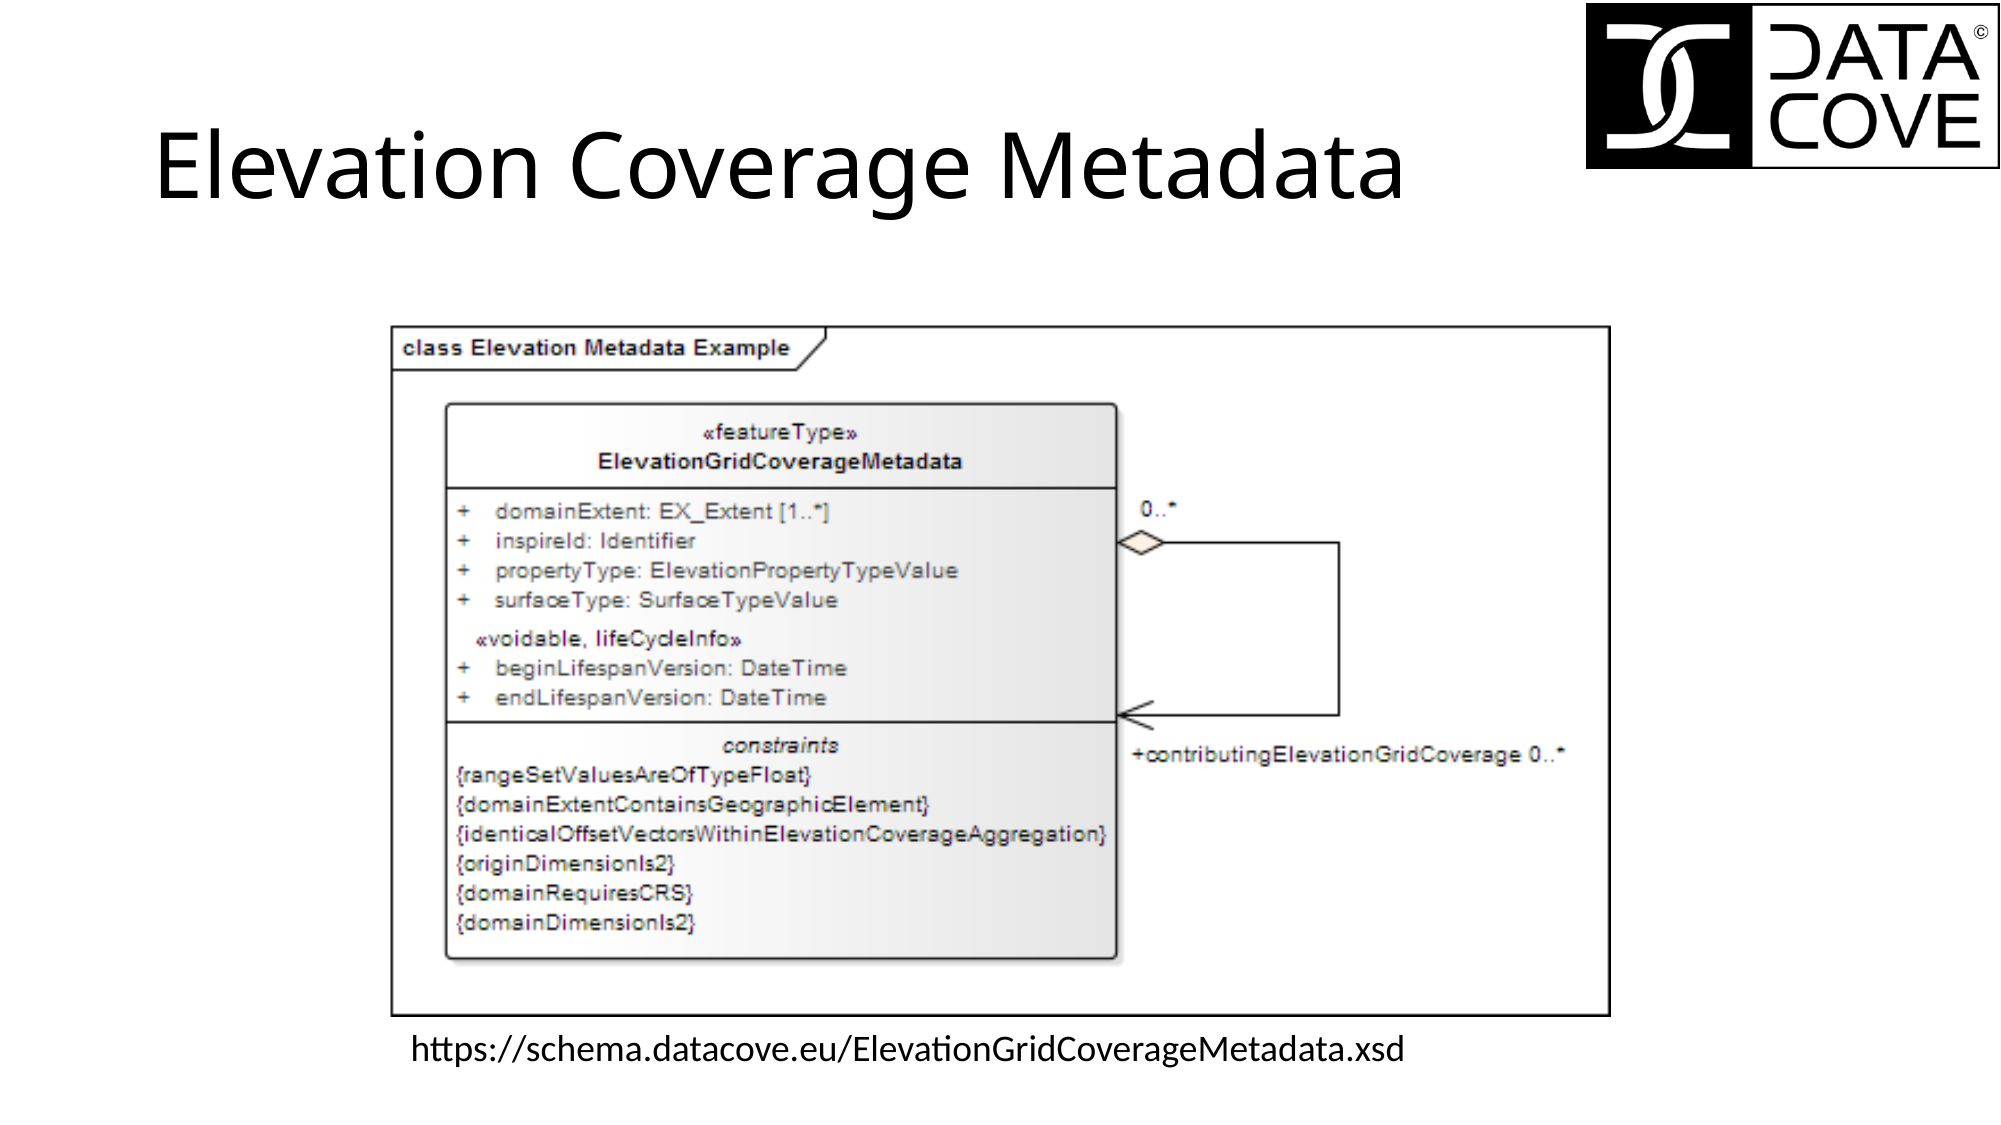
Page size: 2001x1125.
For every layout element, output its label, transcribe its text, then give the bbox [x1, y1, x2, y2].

title Elevation Coverage Metadata [137, 59, 1863, 278]
text_box https://schema.datacove.eu/ElevationGridCoverageMetadata.xsd [395, 1017, 1421, 1076]
picture [1586, 3, 2000, 169]
picture [389, 324, 1611, 1017]
